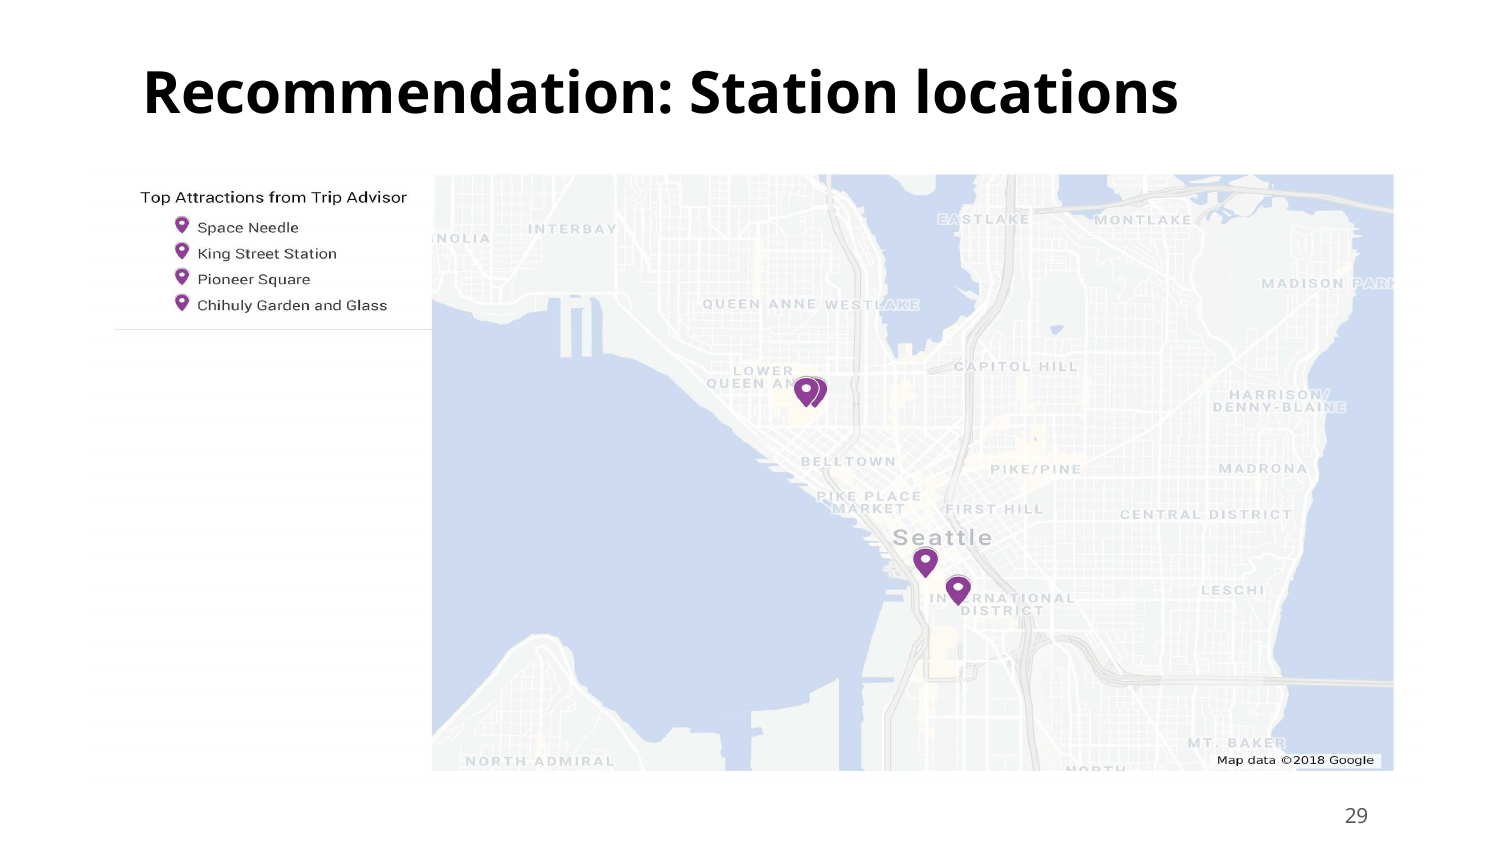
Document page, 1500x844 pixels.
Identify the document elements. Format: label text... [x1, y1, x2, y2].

picture [83, 153, 1424, 795]
slide_number ‹#› [1218, 802, 1380, 840]
title Recommendation: Station locations [131, 48, 1369, 131]
